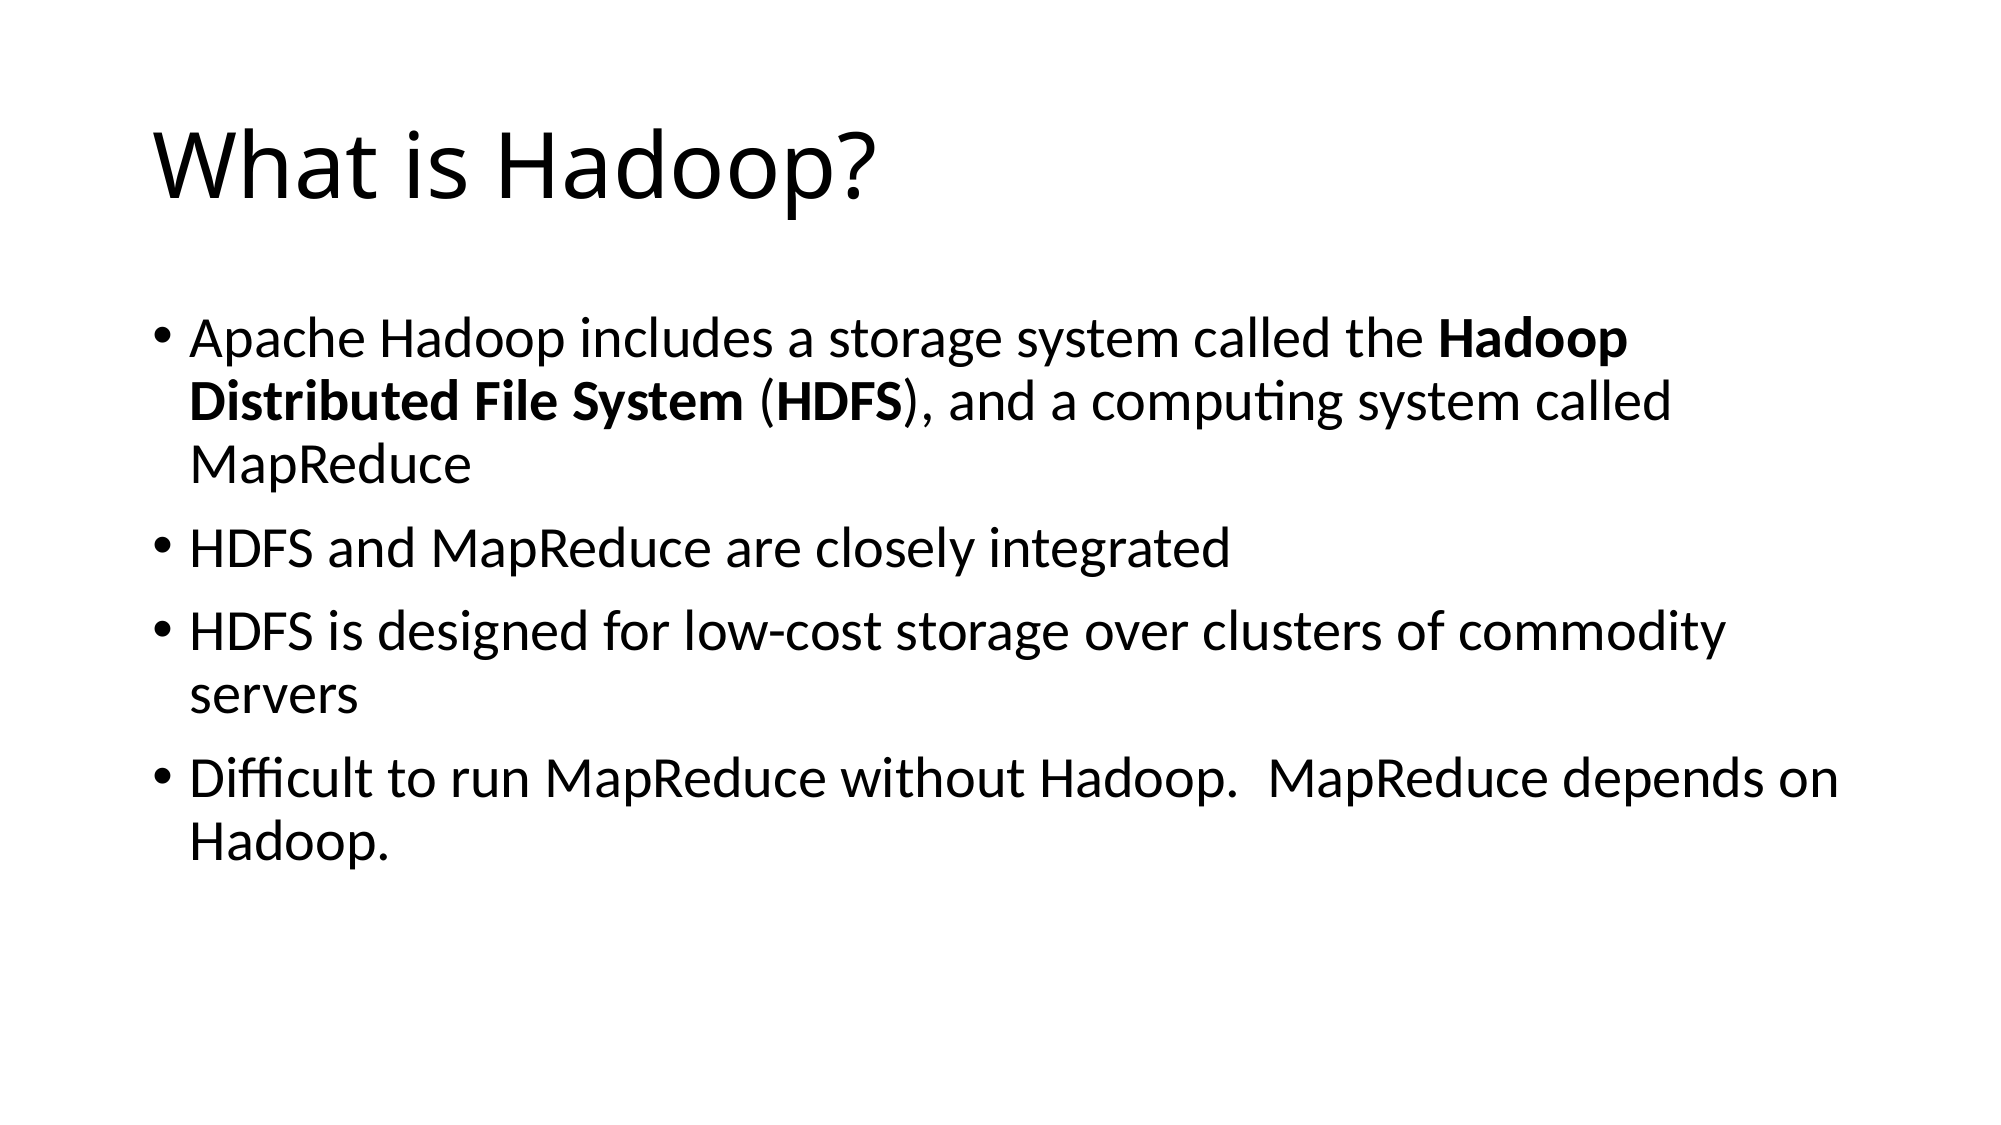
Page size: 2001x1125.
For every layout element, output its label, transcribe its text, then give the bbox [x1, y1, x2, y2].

title What is Hadoop? [137, 59, 1863, 278]
list Apache Hadoop includes a storage system called the Hadoop Distributed File System (HDFS), and a computing system called MapReduce HDFS and MapReduce are closely integrated HDFS is designed for low-cost storage over clusters of commodity servers Difficult to run MapReduce without Hadoop. MapReduce depends on Hadoop. [137, 299, 1863, 1014]
